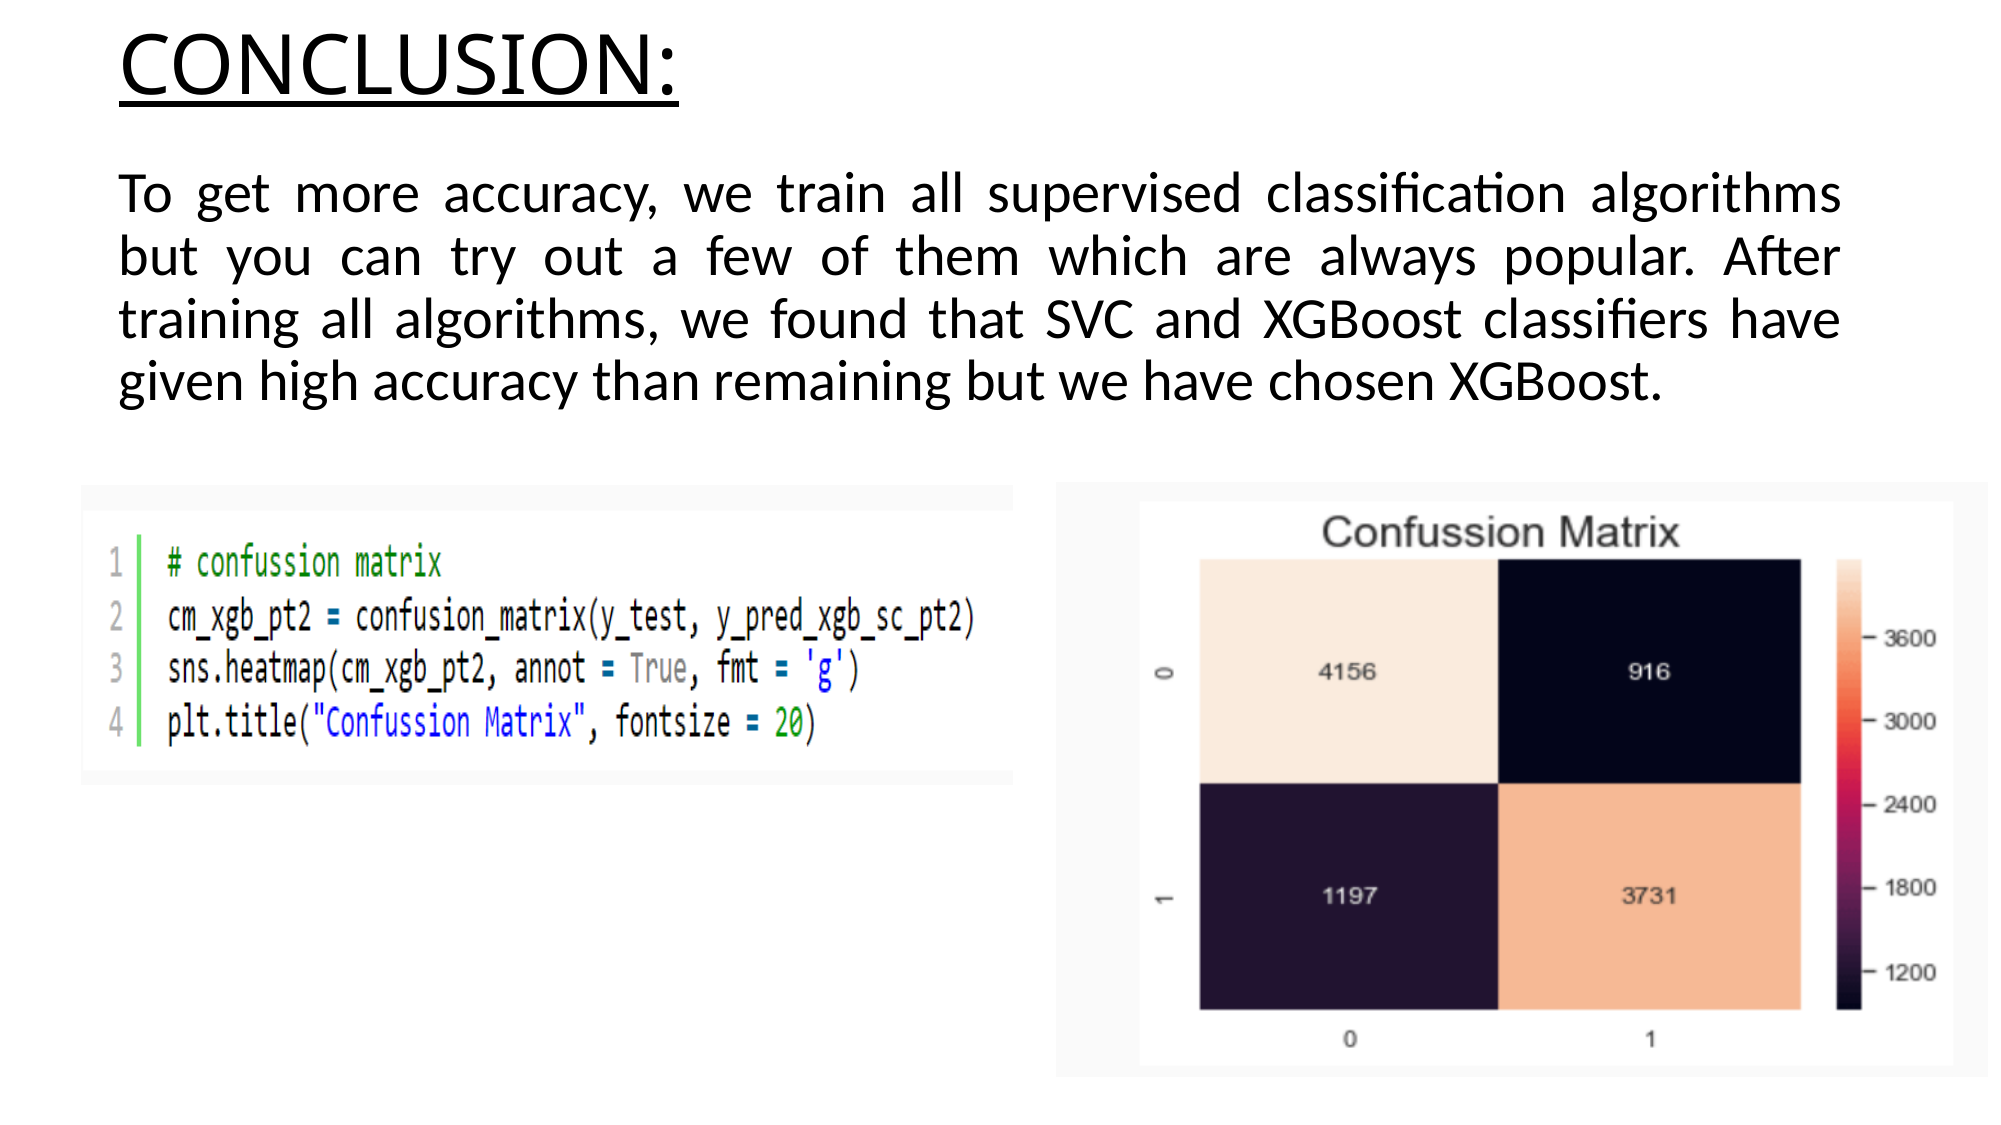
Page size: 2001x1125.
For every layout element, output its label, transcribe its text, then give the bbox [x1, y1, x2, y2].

list To get more accuracy, we train all supervised classification algorithms but you can try out a few of them which are always popular. After training all algorithms, we found that SVC and XGBoost classifiers have given high accuracy than remaining but we have chosen XGBoost. [104, 154, 1859, 433]
title CONCLUSION: [104, 0, 1994, 137]
picture [81, 484, 1013, 785]
picture [1056, 482, 1988, 1077]
